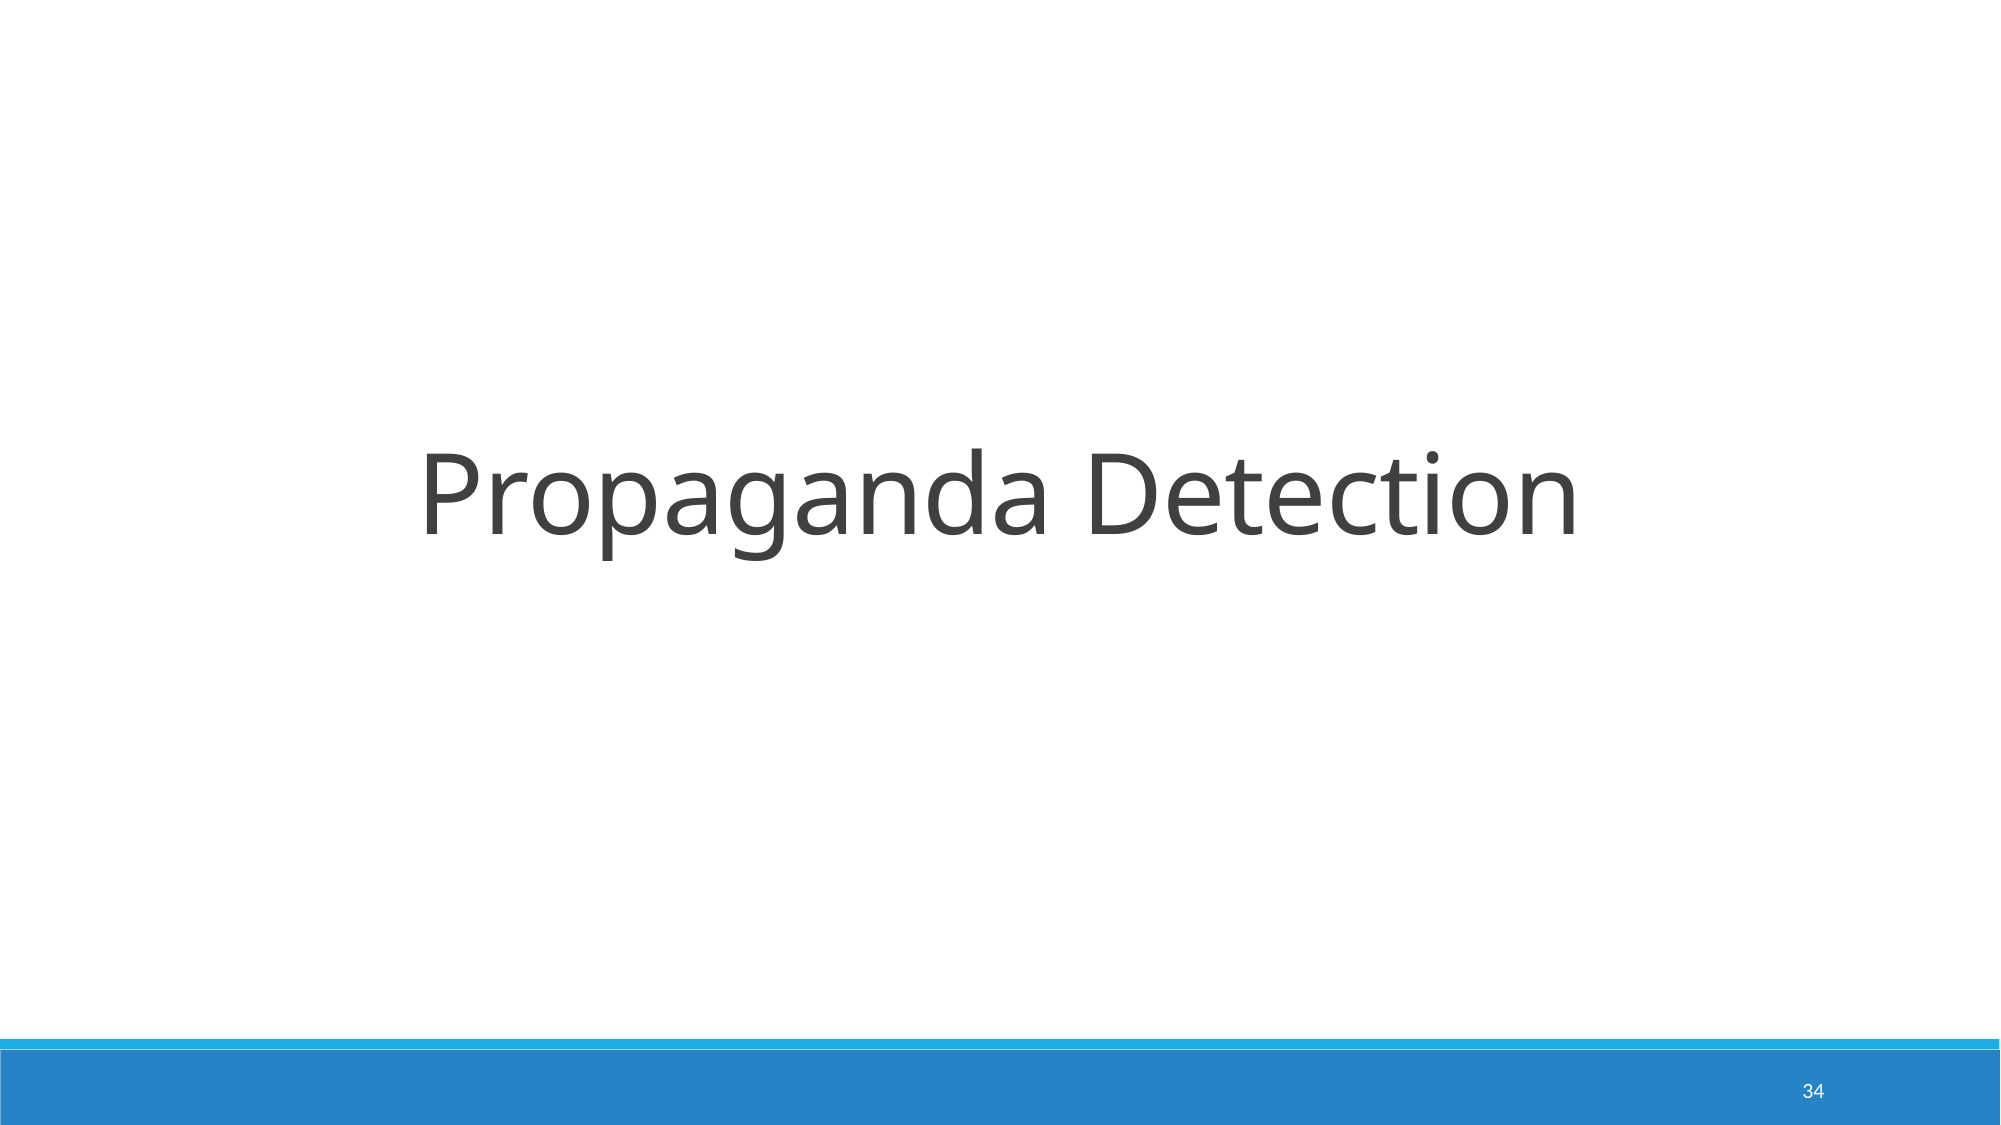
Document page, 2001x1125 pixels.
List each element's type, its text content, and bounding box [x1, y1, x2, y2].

text_box Propaganda Detection [174, 435, 1825, 783]
slide_number 34 [1624, 1059, 1840, 1120]
